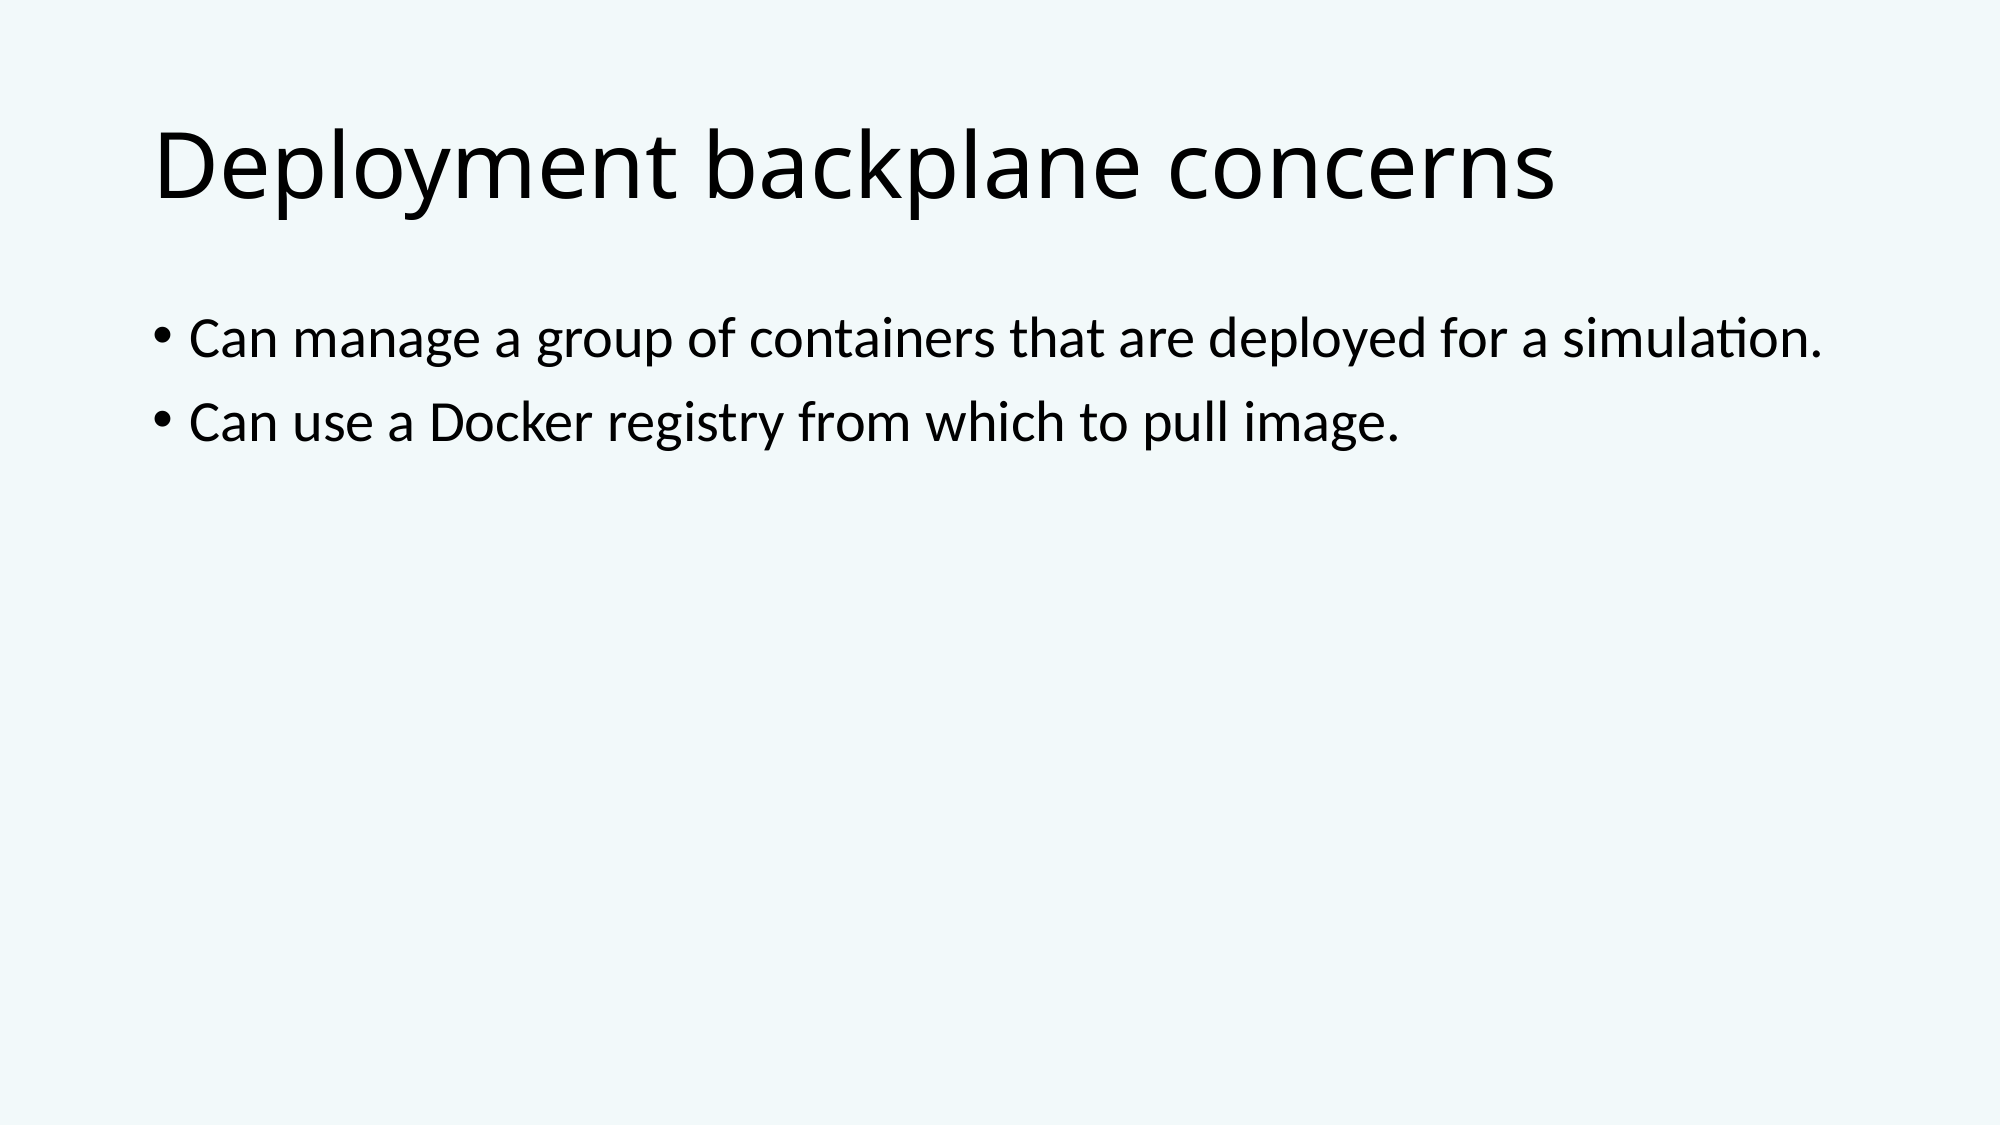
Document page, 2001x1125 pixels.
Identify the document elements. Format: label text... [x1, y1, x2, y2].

title Deployment backplane concerns [137, 59, 1863, 278]
list Can manage a group of containers that are deployed for a simulation. Can use a Docker registry from which to pull image. [137, 299, 1863, 1014]
